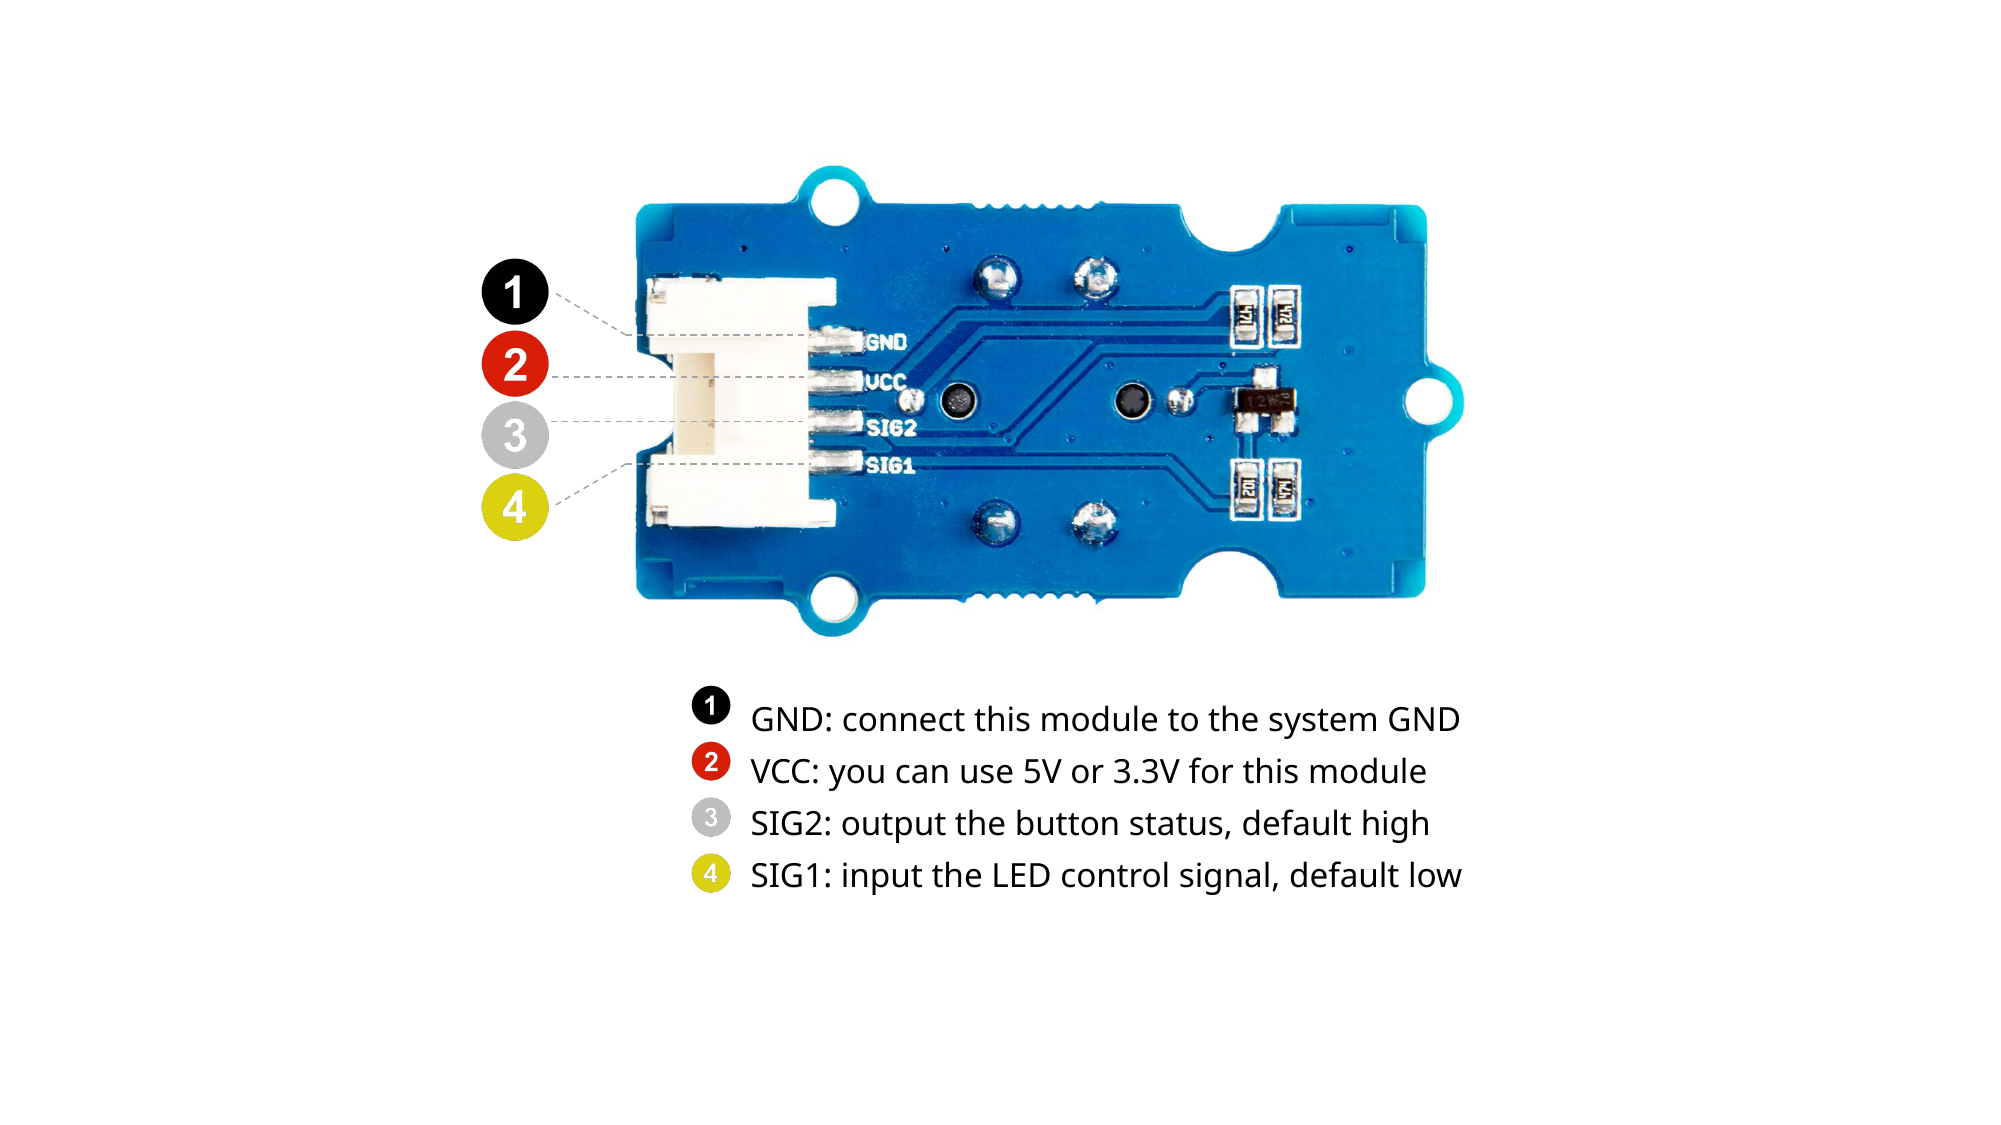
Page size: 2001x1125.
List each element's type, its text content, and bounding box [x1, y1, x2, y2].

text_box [689, 683, 733, 895]
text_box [477, 48, 1522, 759]
text_box GND: connect this module to the system GND VCC: you can use 5V or 3.3V for this module SIG2: output the button status, default high SIG1: input the LED control signal, default low [735, 678, 1778, 1037]
